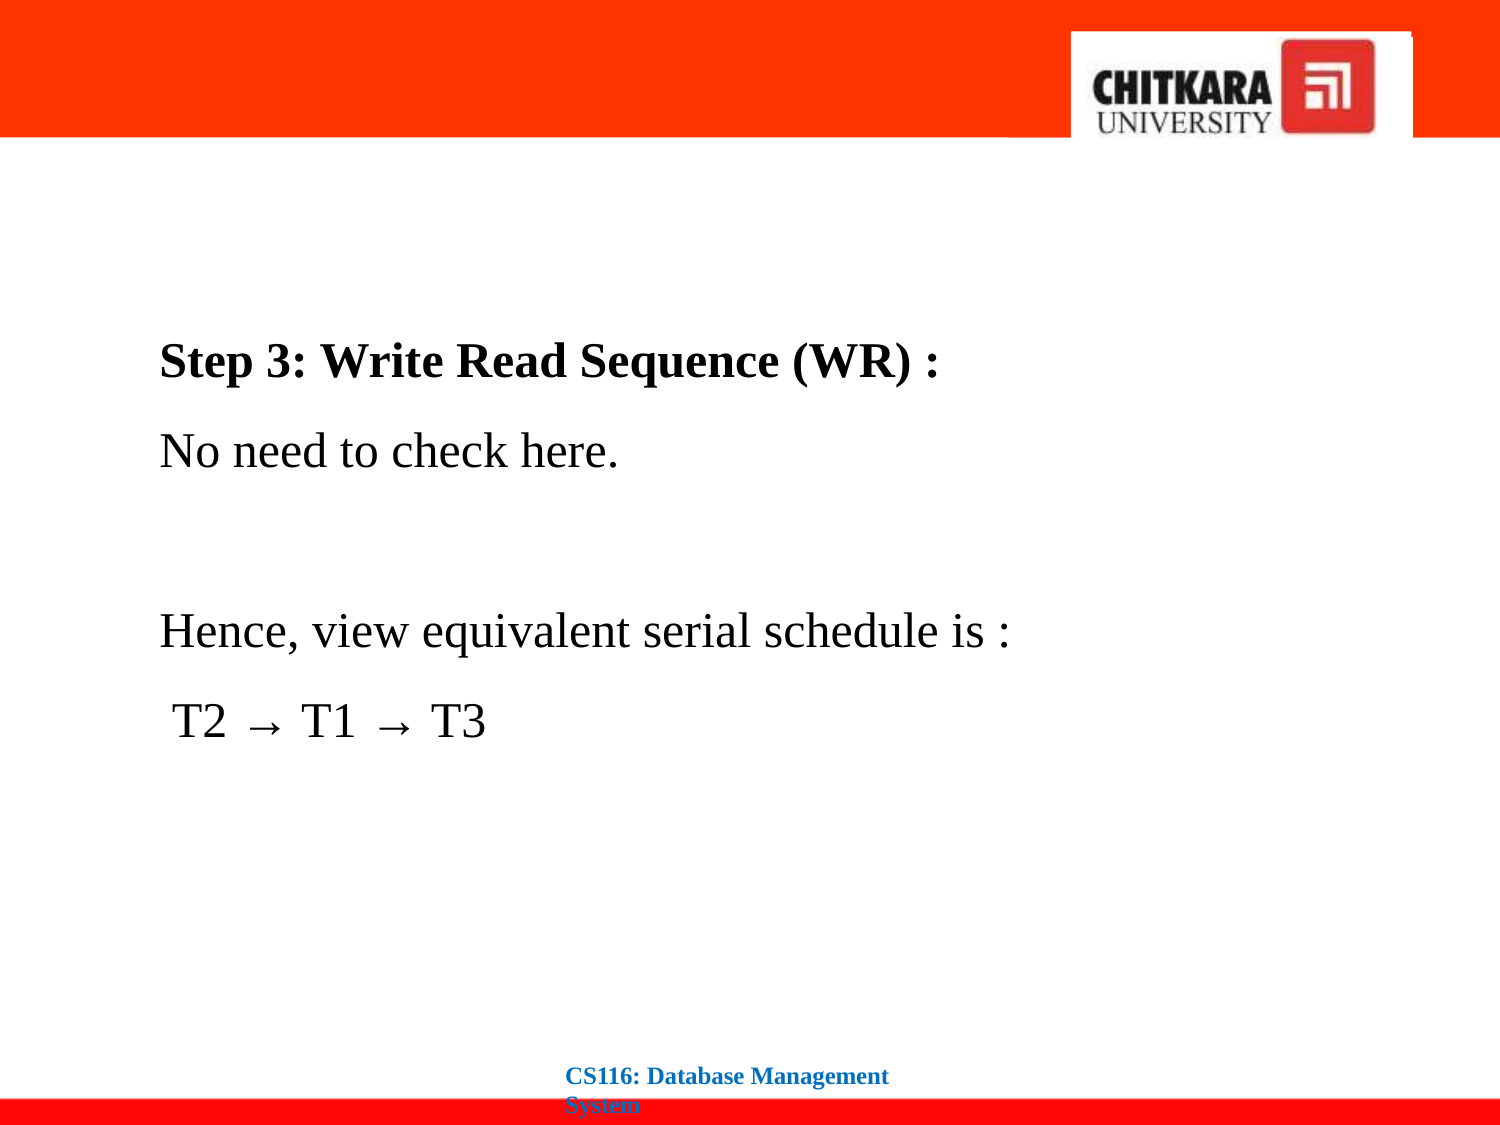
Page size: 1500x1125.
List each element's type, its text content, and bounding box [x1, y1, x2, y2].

footer CS116: Database Management System [563, 1060, 907, 1092]
picture [1074, 37, 1390, 138]
text_box ﻿ Step 3: Write Read Sequence (WR) : No need to check here. Hence, view equivalent serial schedule is : T2 → T1 → T3 [144, 199, 1326, 755]
picture [0, 1098, 1500, 1125]
